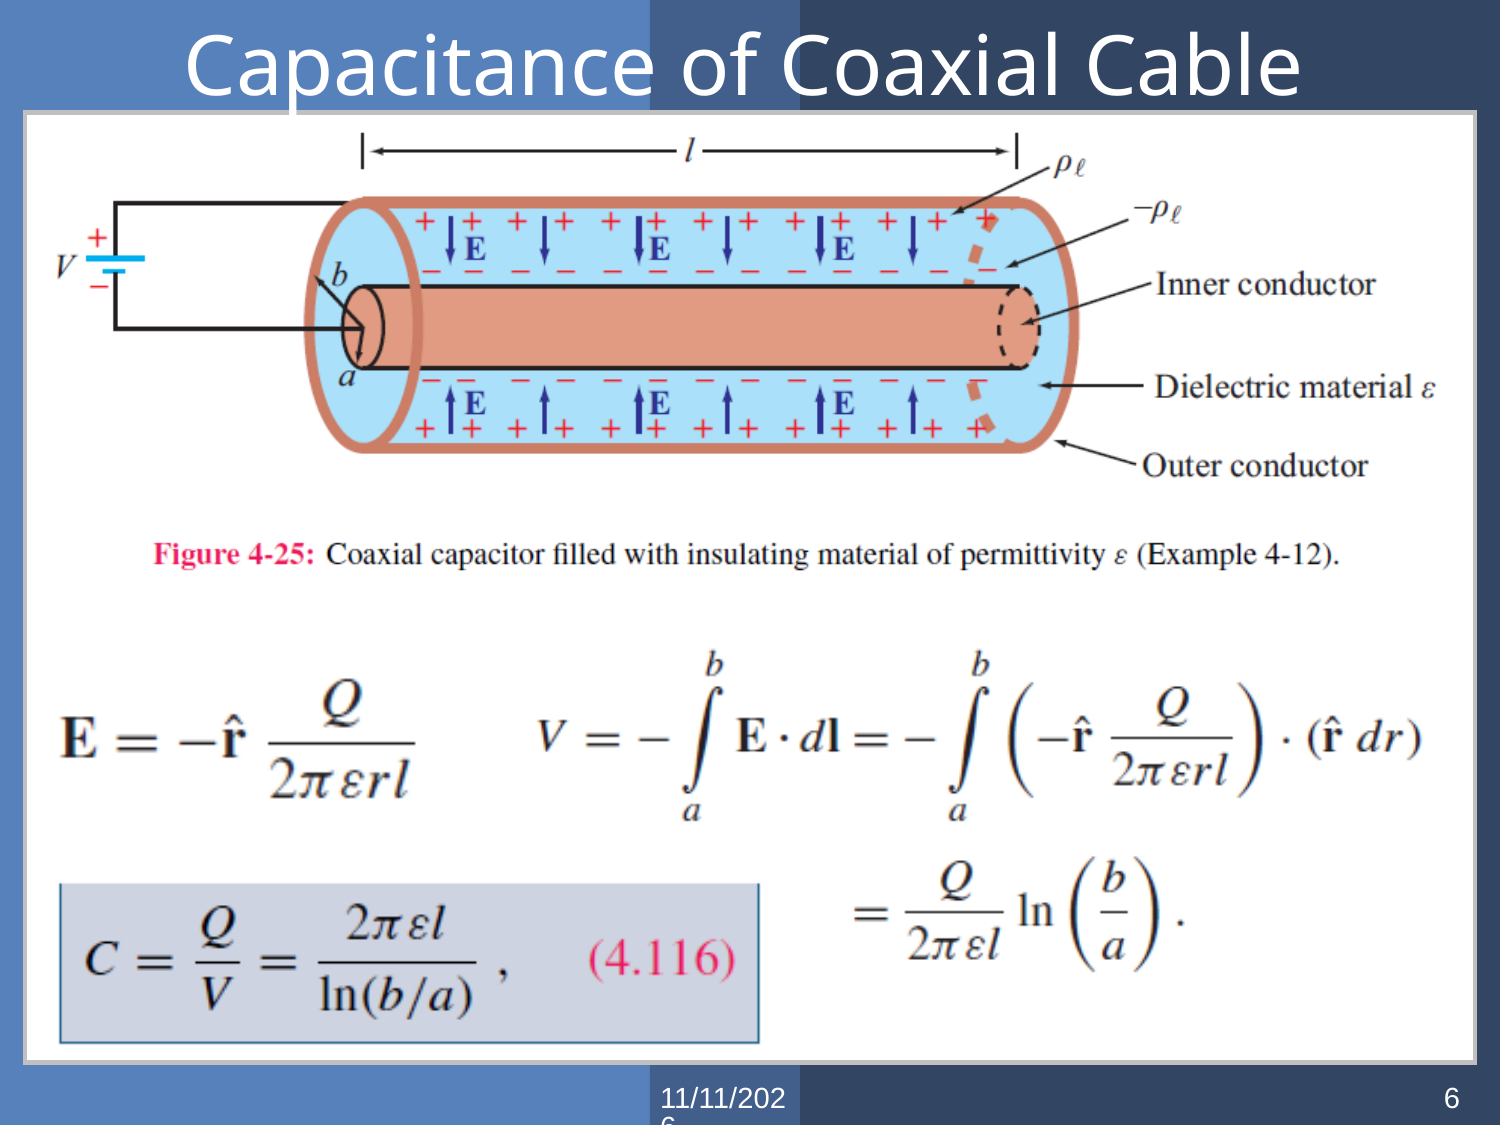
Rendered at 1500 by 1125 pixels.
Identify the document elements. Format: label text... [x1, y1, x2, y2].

picture [49, 662, 438, 813]
picture [49, 624, 1432, 1051]
title Capacitance of Coaxial Cable [49, 12, 1438, 113]
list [49, 124, 1446, 576]
slide_number 6 [1124, 1071, 1476, 1125]
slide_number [644, 1071, 808, 1125]
